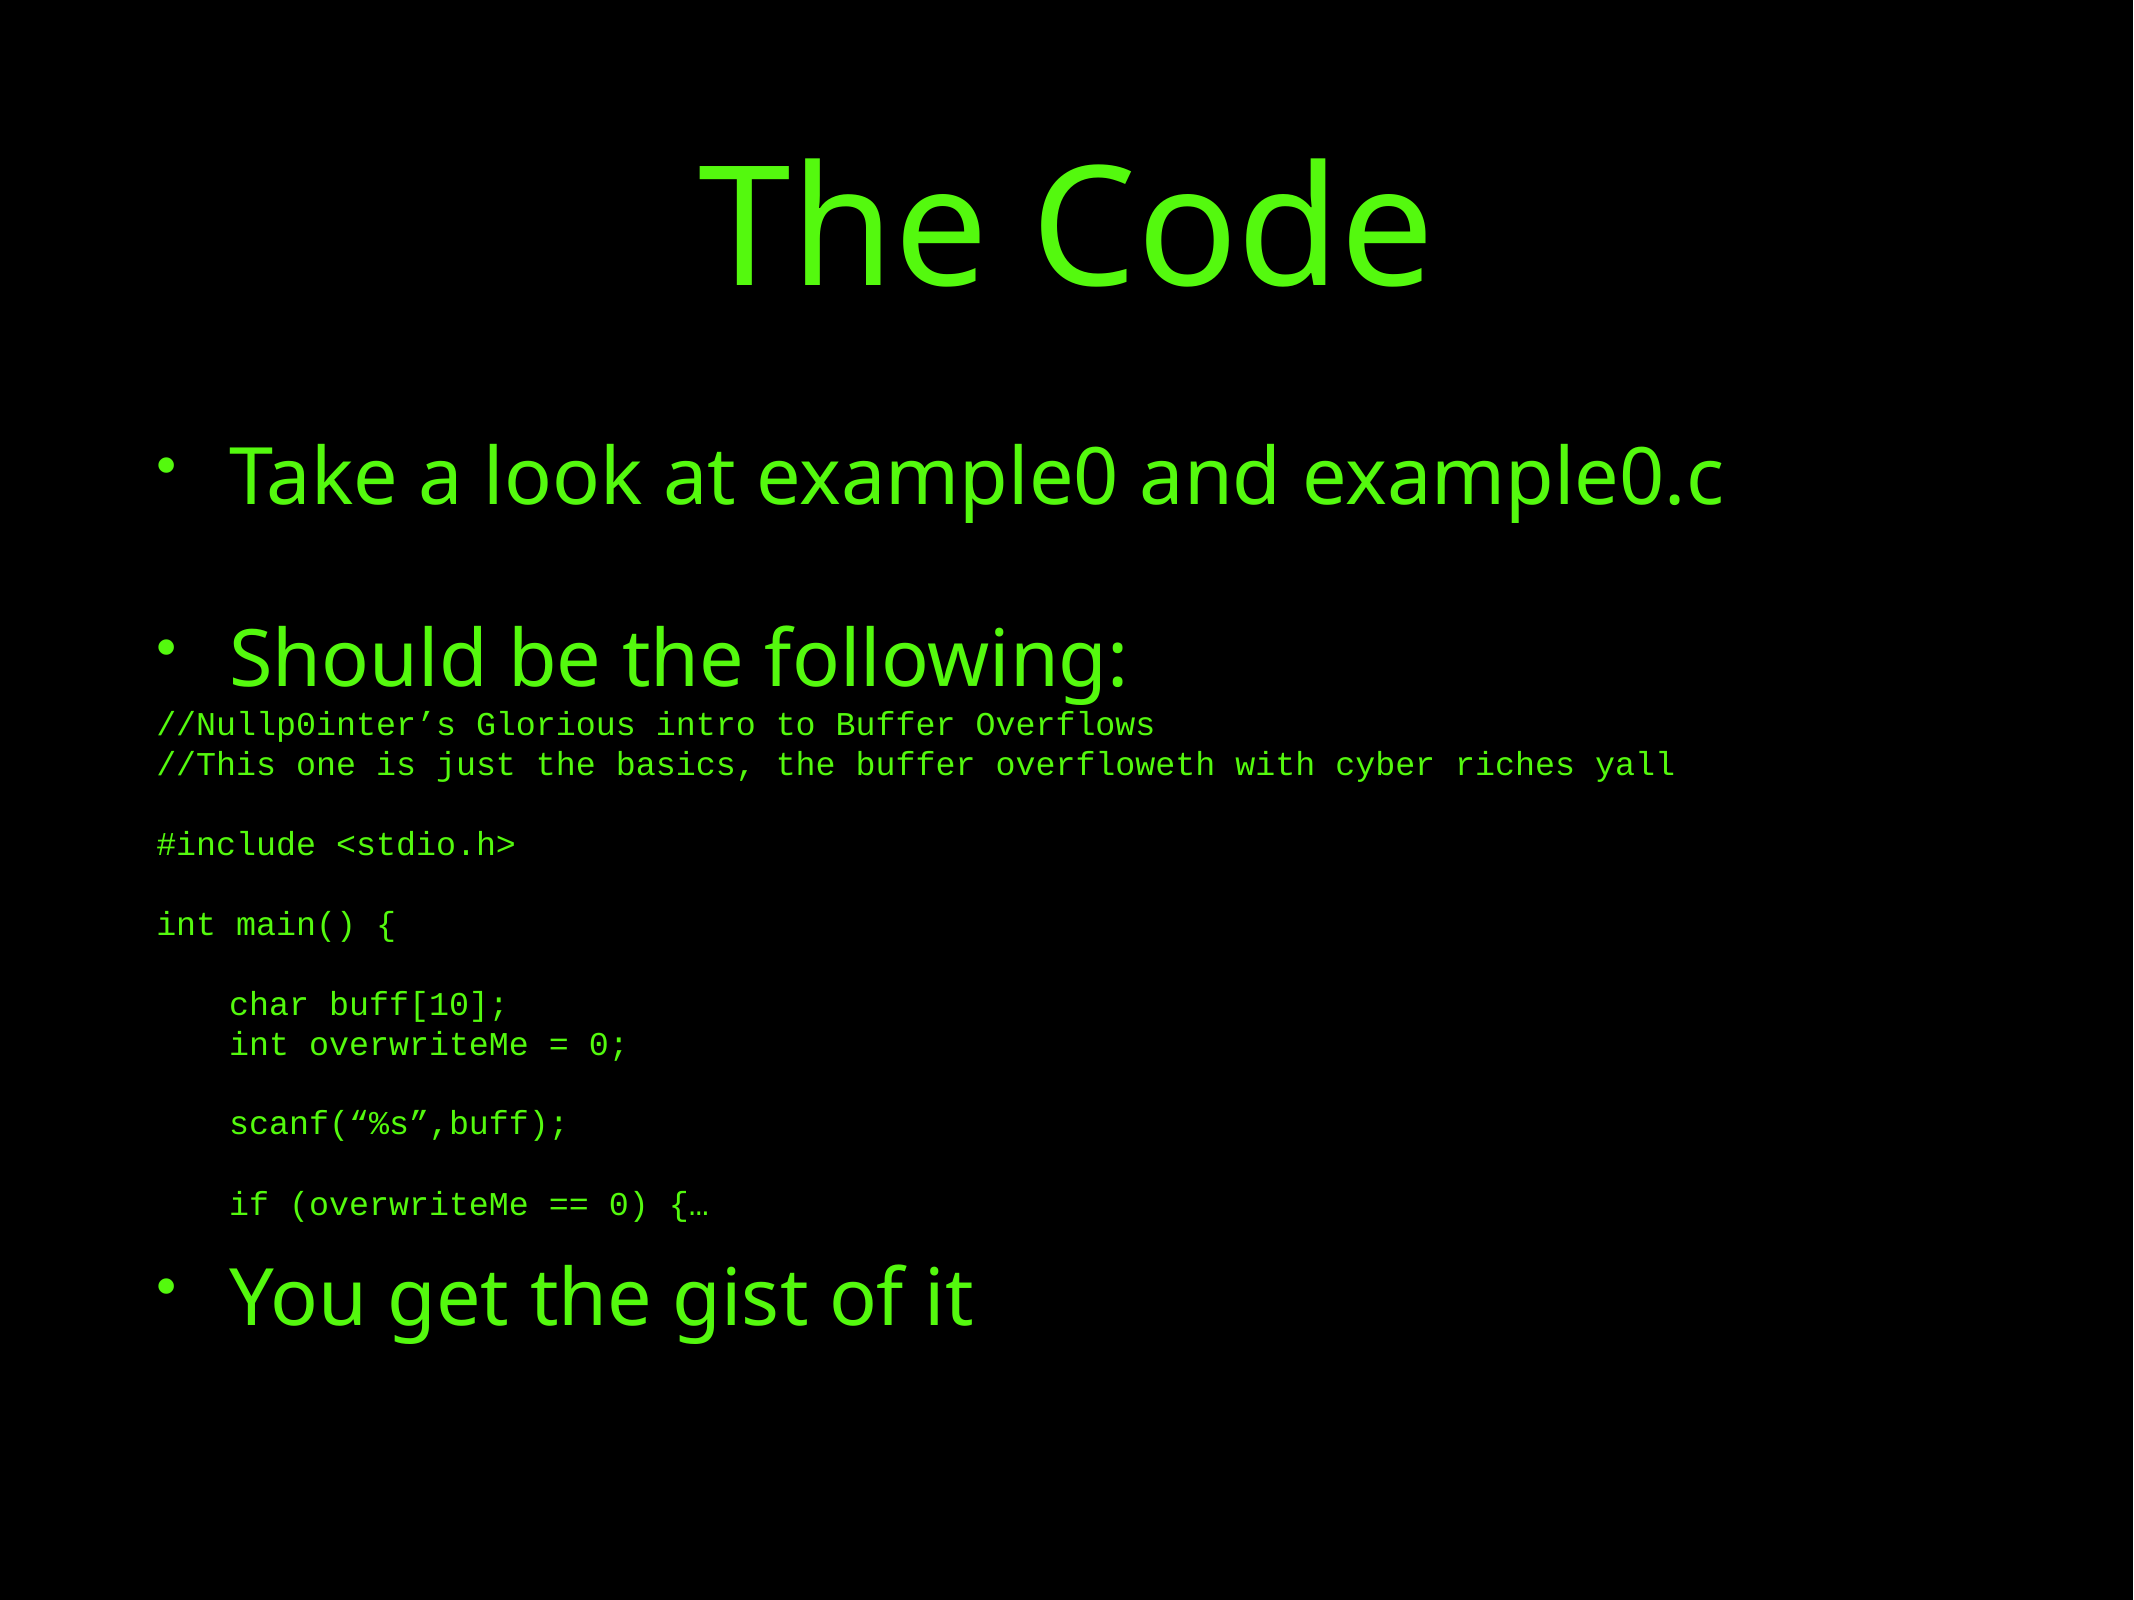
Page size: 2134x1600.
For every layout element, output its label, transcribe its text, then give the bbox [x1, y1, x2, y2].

title The Code [155, 41, 1978, 397]
list Take a look at example0 and example0.c Should be the following: //Nullp0inter’s Glorious intro to Buffer Overflows //This one is just the basics, the buffer overfloweth with cyber riches yall #include <stdio.h> int main() { char buff[10]; int overwriteMe = 0; scanf(“%s”,buff); if (overwriteMe == 0) {… You get the gist of it [155, 424, 1978, 1457]
